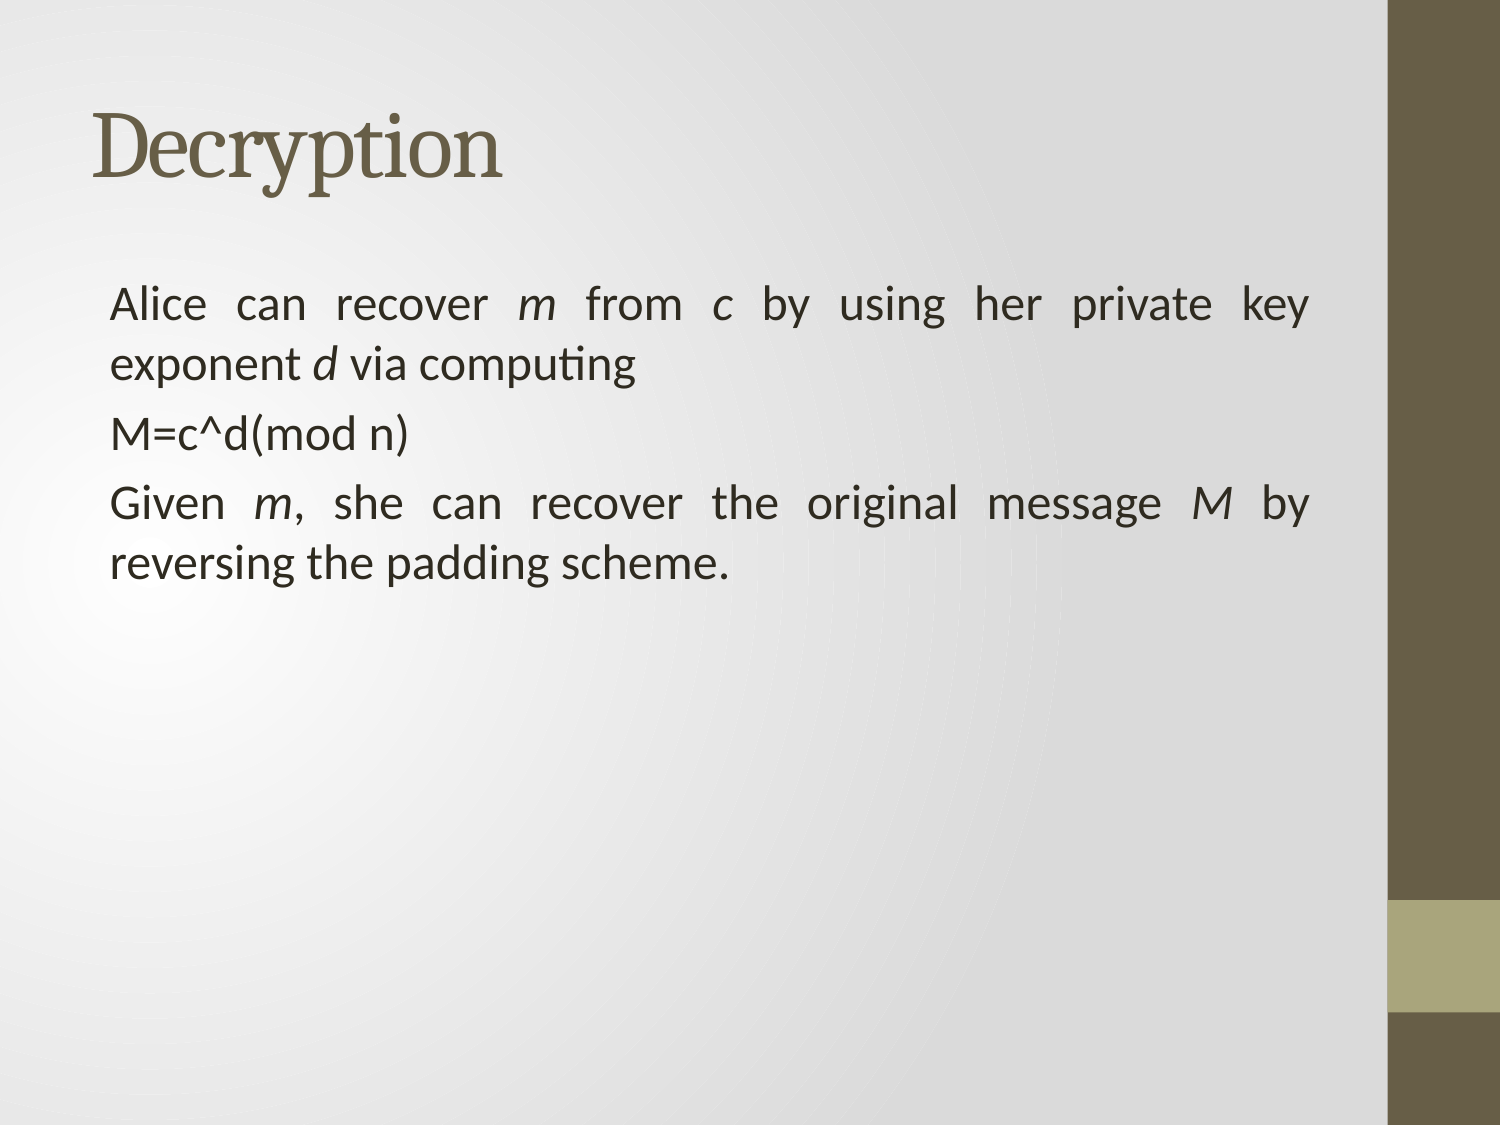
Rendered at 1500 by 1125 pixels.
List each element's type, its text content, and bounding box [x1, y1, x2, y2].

title Decryption [75, 45, 1325, 233]
list Alice can recover m from c by using her private key exponent d via computing M=c^d(mod n) Given m, she can recover the original message M by reversing the padding scheme. [75, 262, 1325, 1050]
